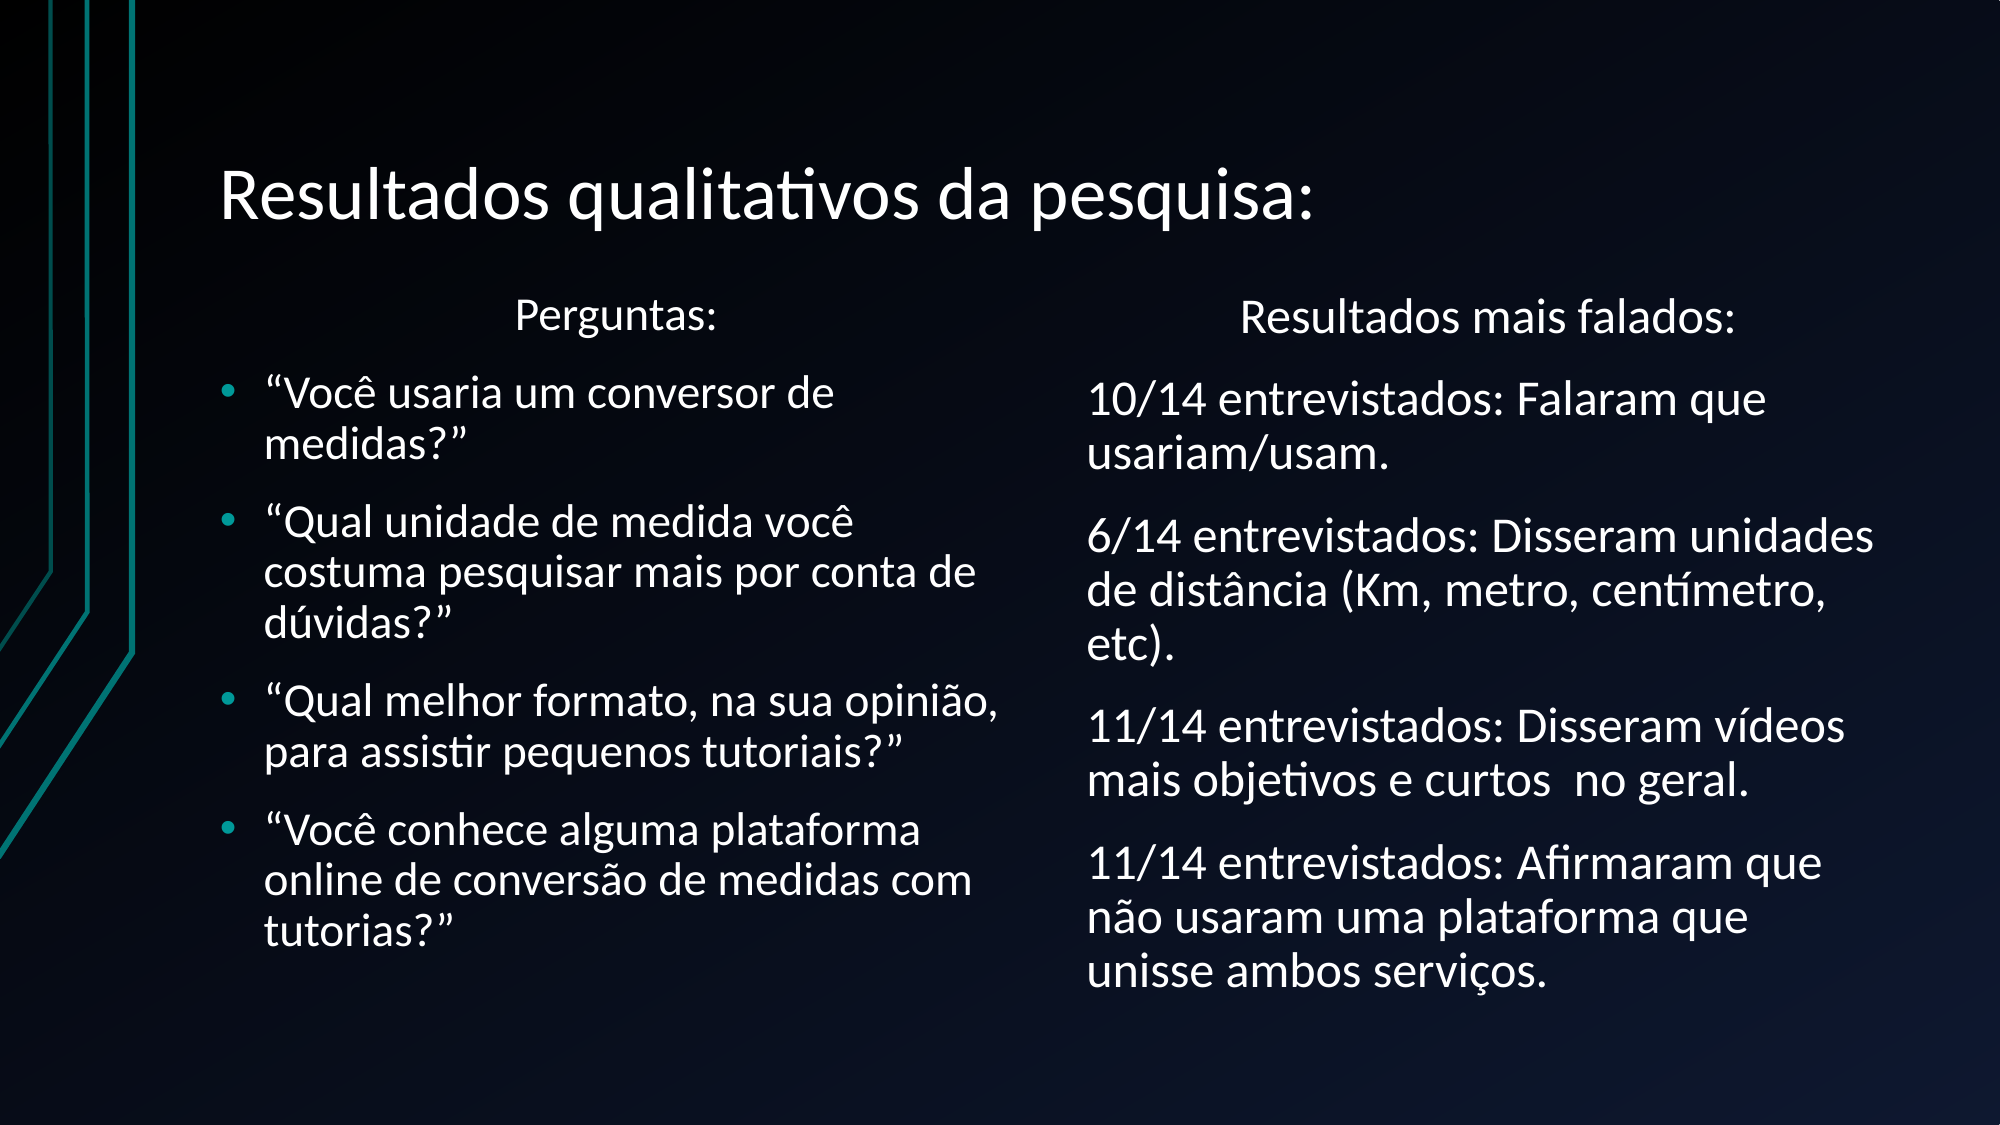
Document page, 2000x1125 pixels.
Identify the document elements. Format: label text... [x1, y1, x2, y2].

list Resultados mais falados: 10/14 entrevistados: Falaram que usariam/usam. 6/14 entrevistados: Disseram unidades de distância (Km, metro, centímetro, etc). 11/14 entrevistados: Disseram vídeos mais objetivos e curtos no geral. 11/14 entrevistados: Afirmaram que não usaram uma plataforma que unisse ambos serviços. [1066, 279, 1900, 1013]
title Resultados qualitativos da pesquisa: [199, 45, 1900, 246]
list Perguntas: “Você usaria um conversor de medidas?” “Qual unidade de medida você costuma pesquisar mais por conta de dúvidas?” “Qual melhor formato, na sua opinião, para assistir pequenos tutoriais?” “Você conhece alguma plataforma online de conversão de medidas com tutorias?” [199, 279, 1033, 1013]
